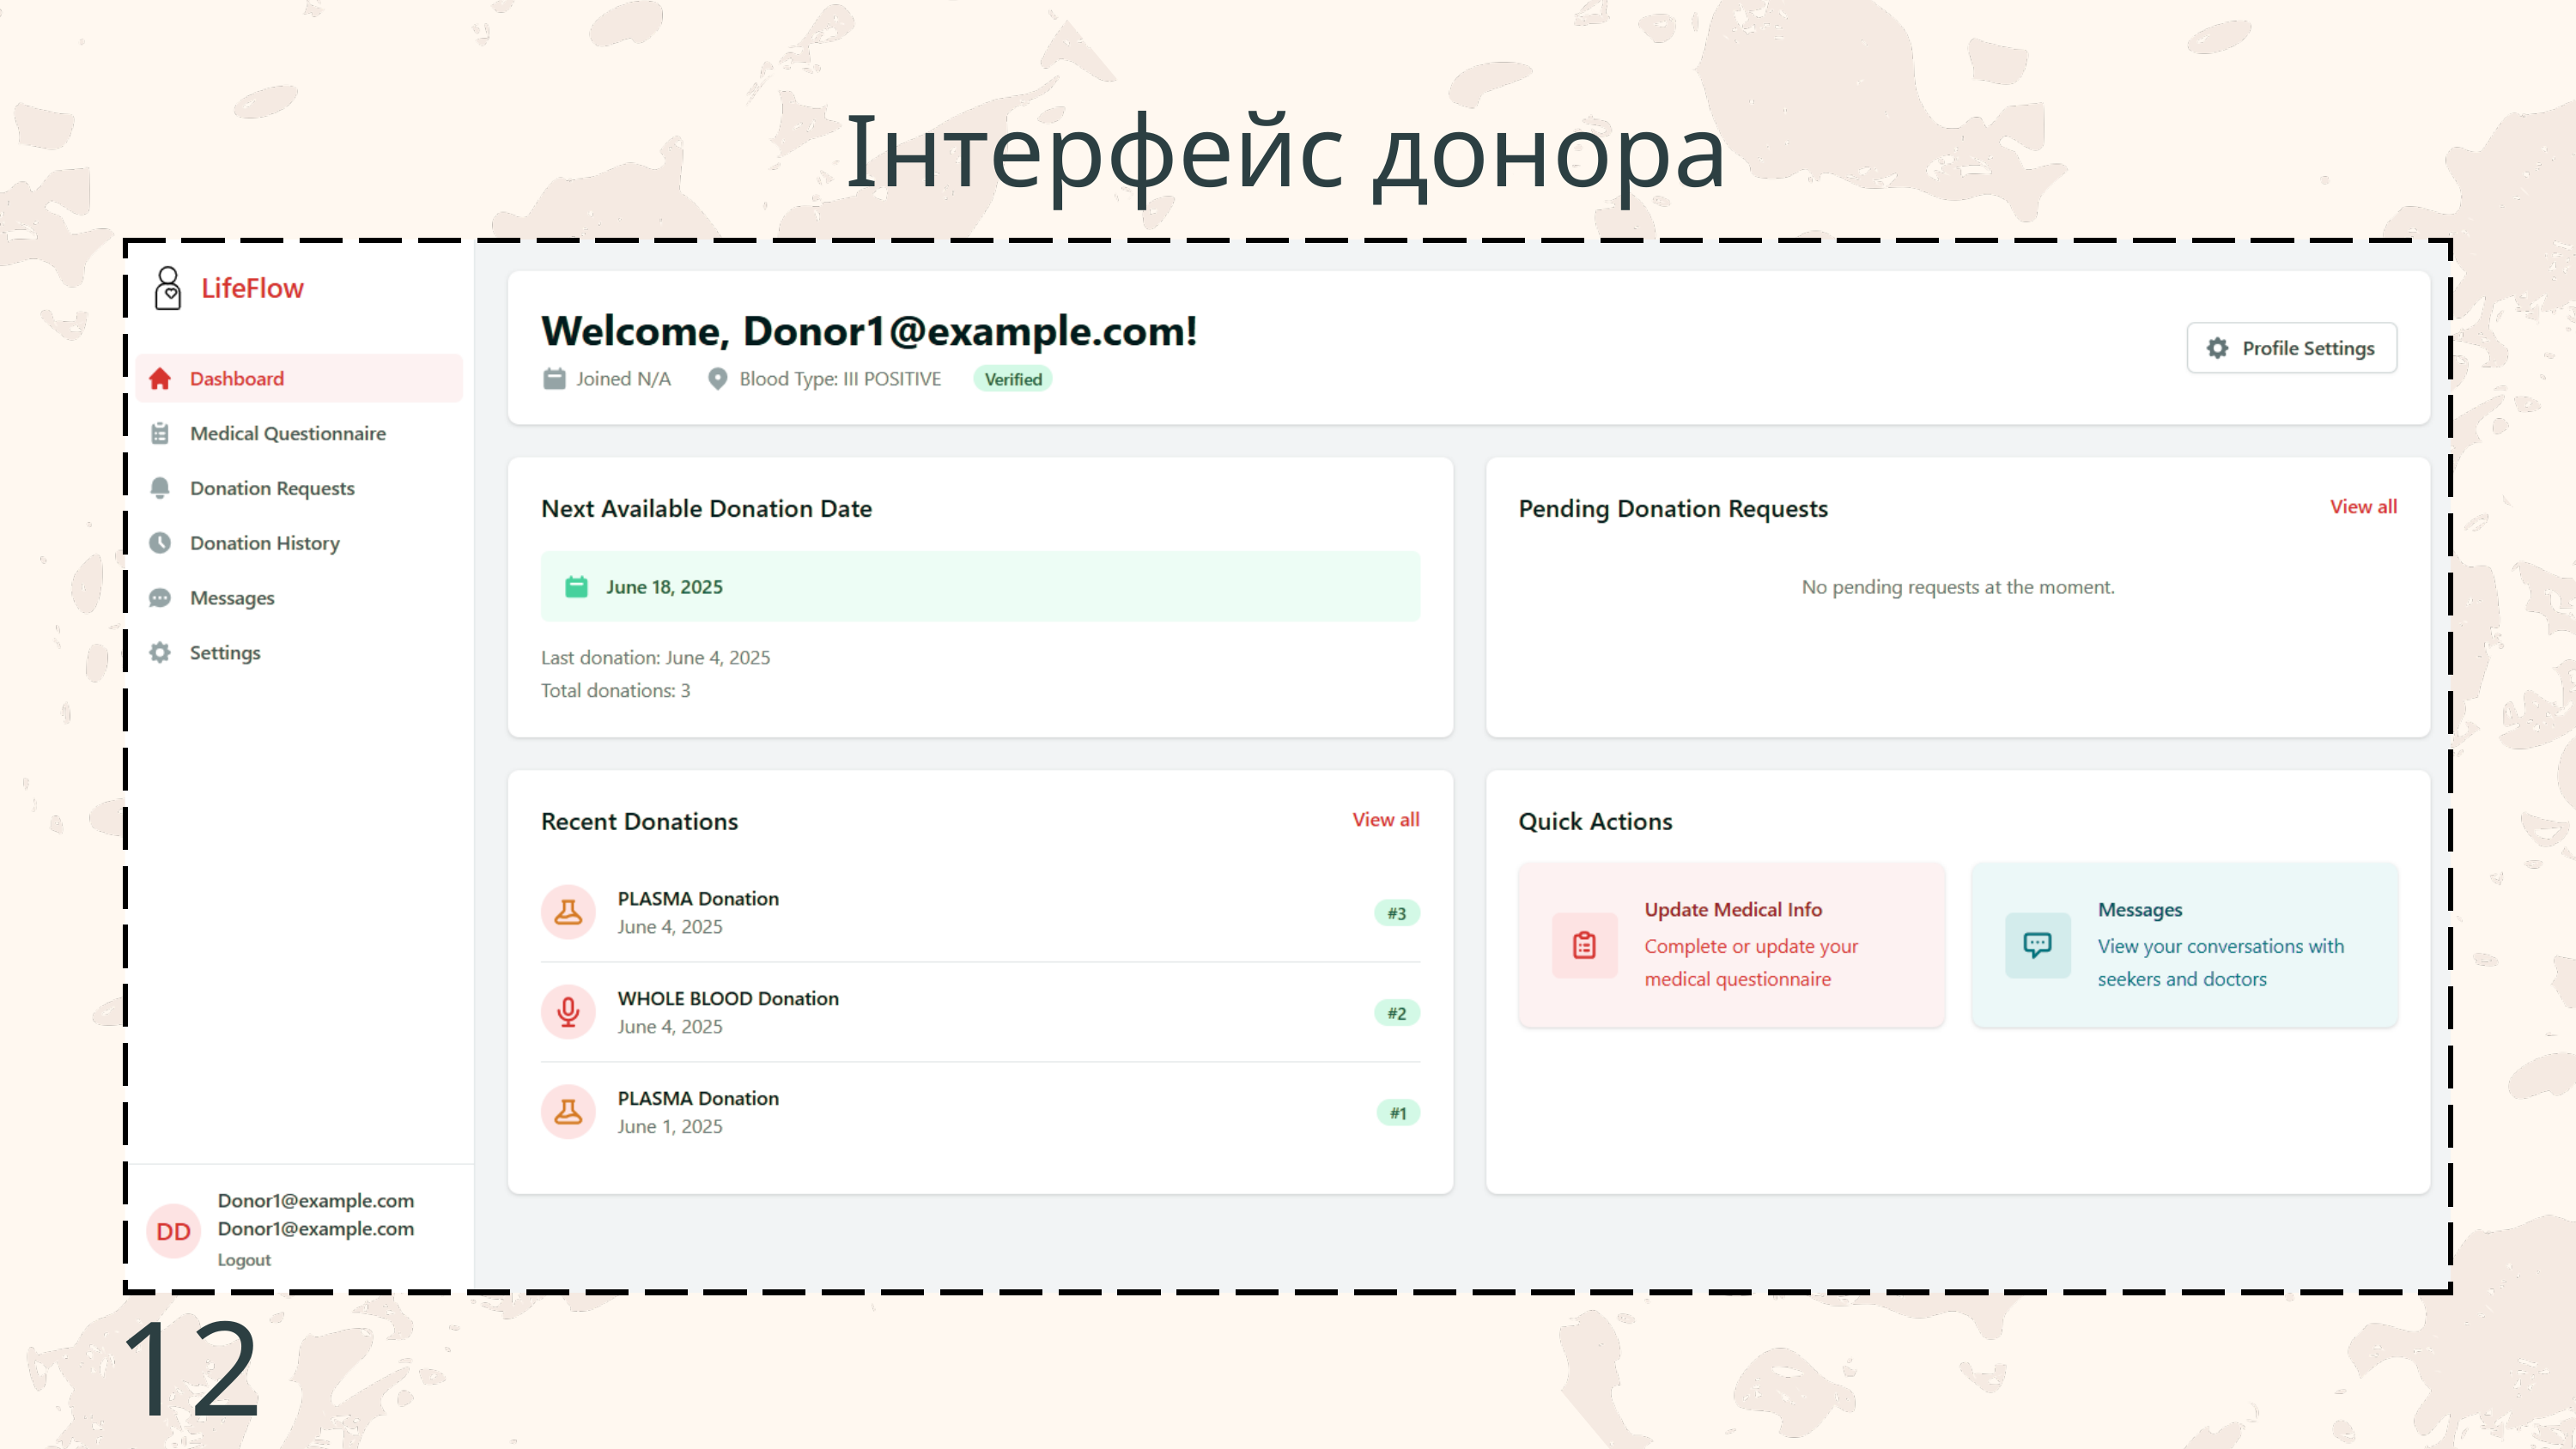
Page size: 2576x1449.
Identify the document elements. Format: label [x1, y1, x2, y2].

text_box [0, 0, 2576, 1449]
